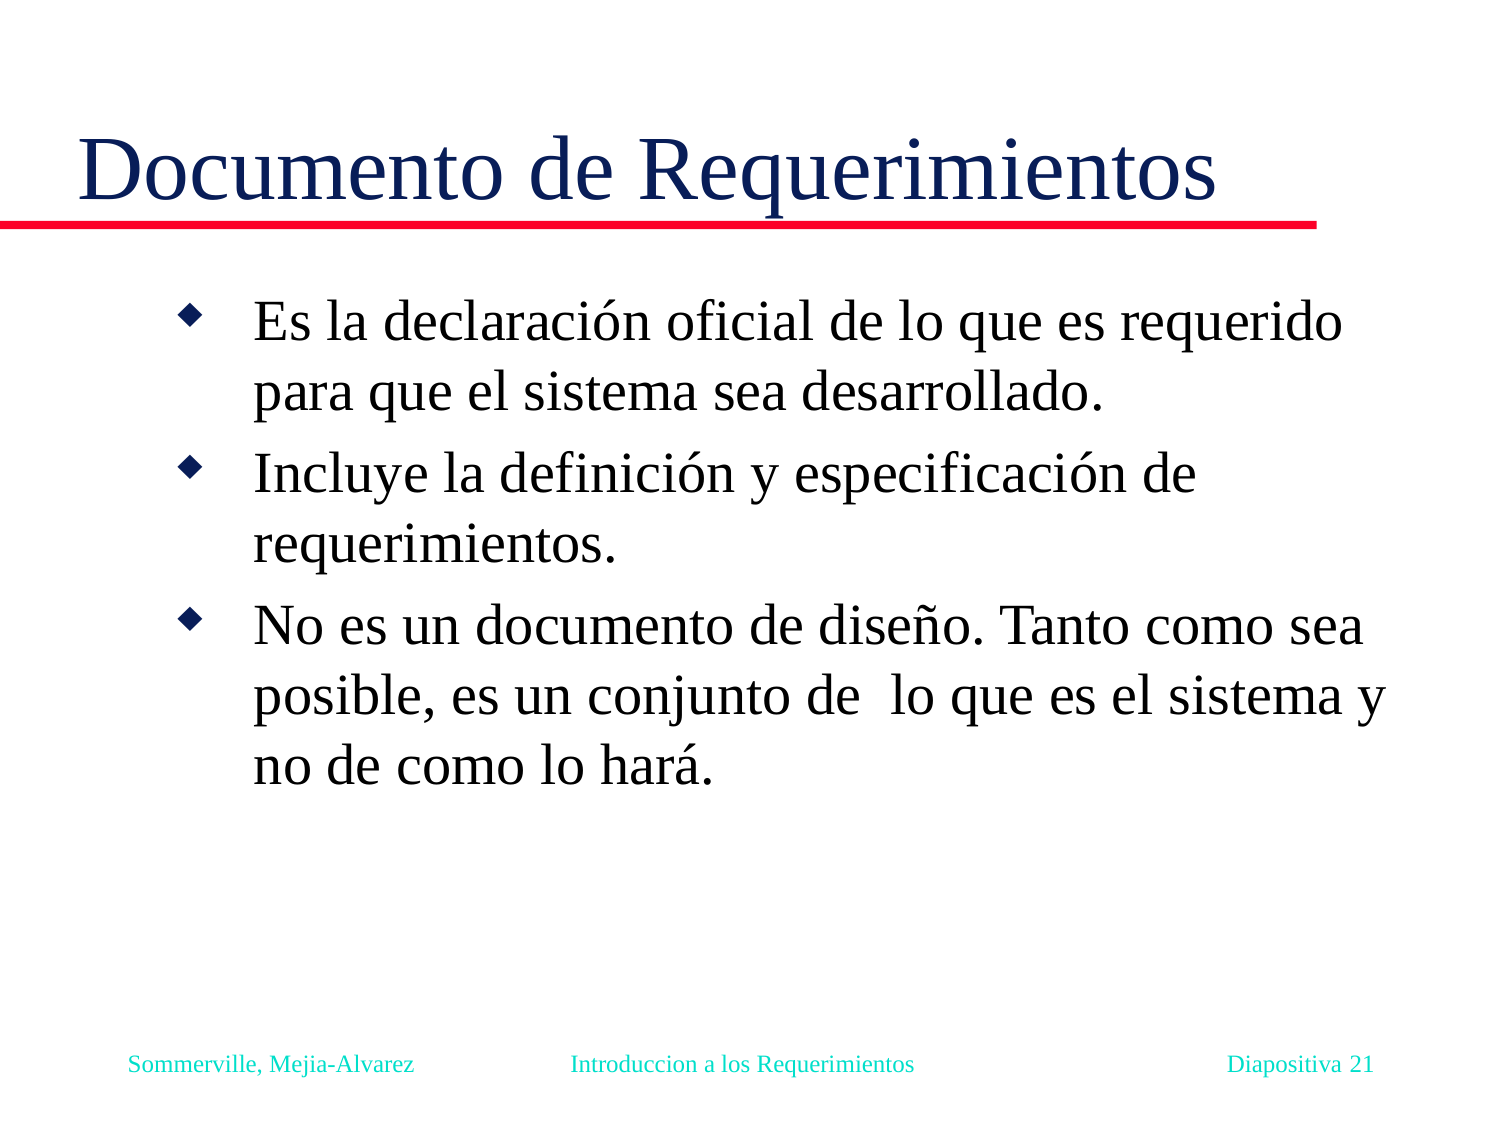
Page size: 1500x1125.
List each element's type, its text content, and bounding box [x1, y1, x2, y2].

title Documento de Requerimientos [62, 43, 1338, 226]
list Es la declaración oficial de lo que es requerido para que el sistema sea desarrollado. Incluye la definición y especificación de requerimientos. No es un documento de diseño. Tanto como sea posible, es un conjunto de lo que es el sistema y no de como lo hará. [162, 274, 1438, 951]
slide_number Sommerville, Mejia-Alvarez Introduccion a los Requerimientos Diapositiva 21 [112, 1024, 1438, 1101]
